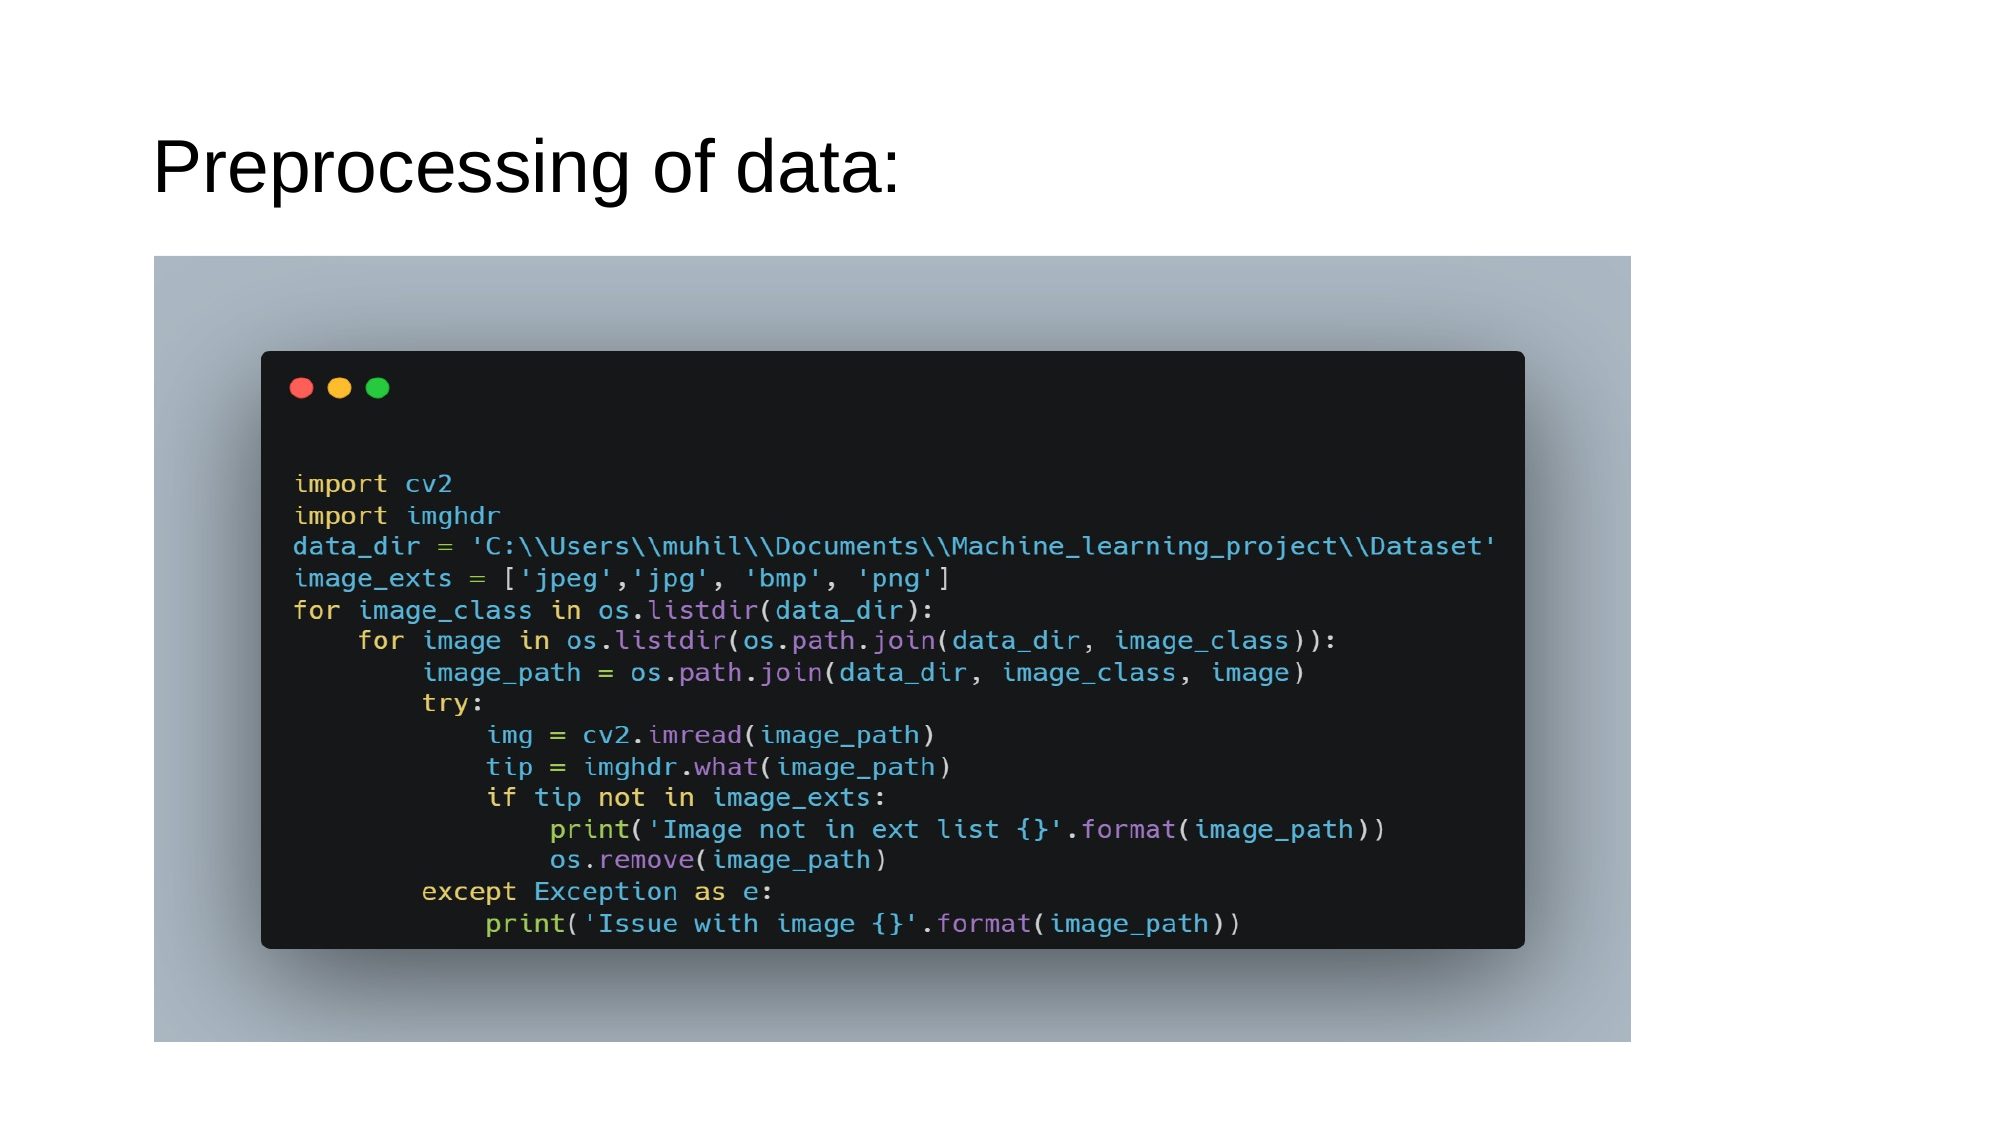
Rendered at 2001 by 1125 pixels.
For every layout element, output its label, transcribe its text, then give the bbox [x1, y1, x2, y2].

title Preprocessing of data: [137, 59, 1863, 278]
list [154, 255, 1631, 1042]
